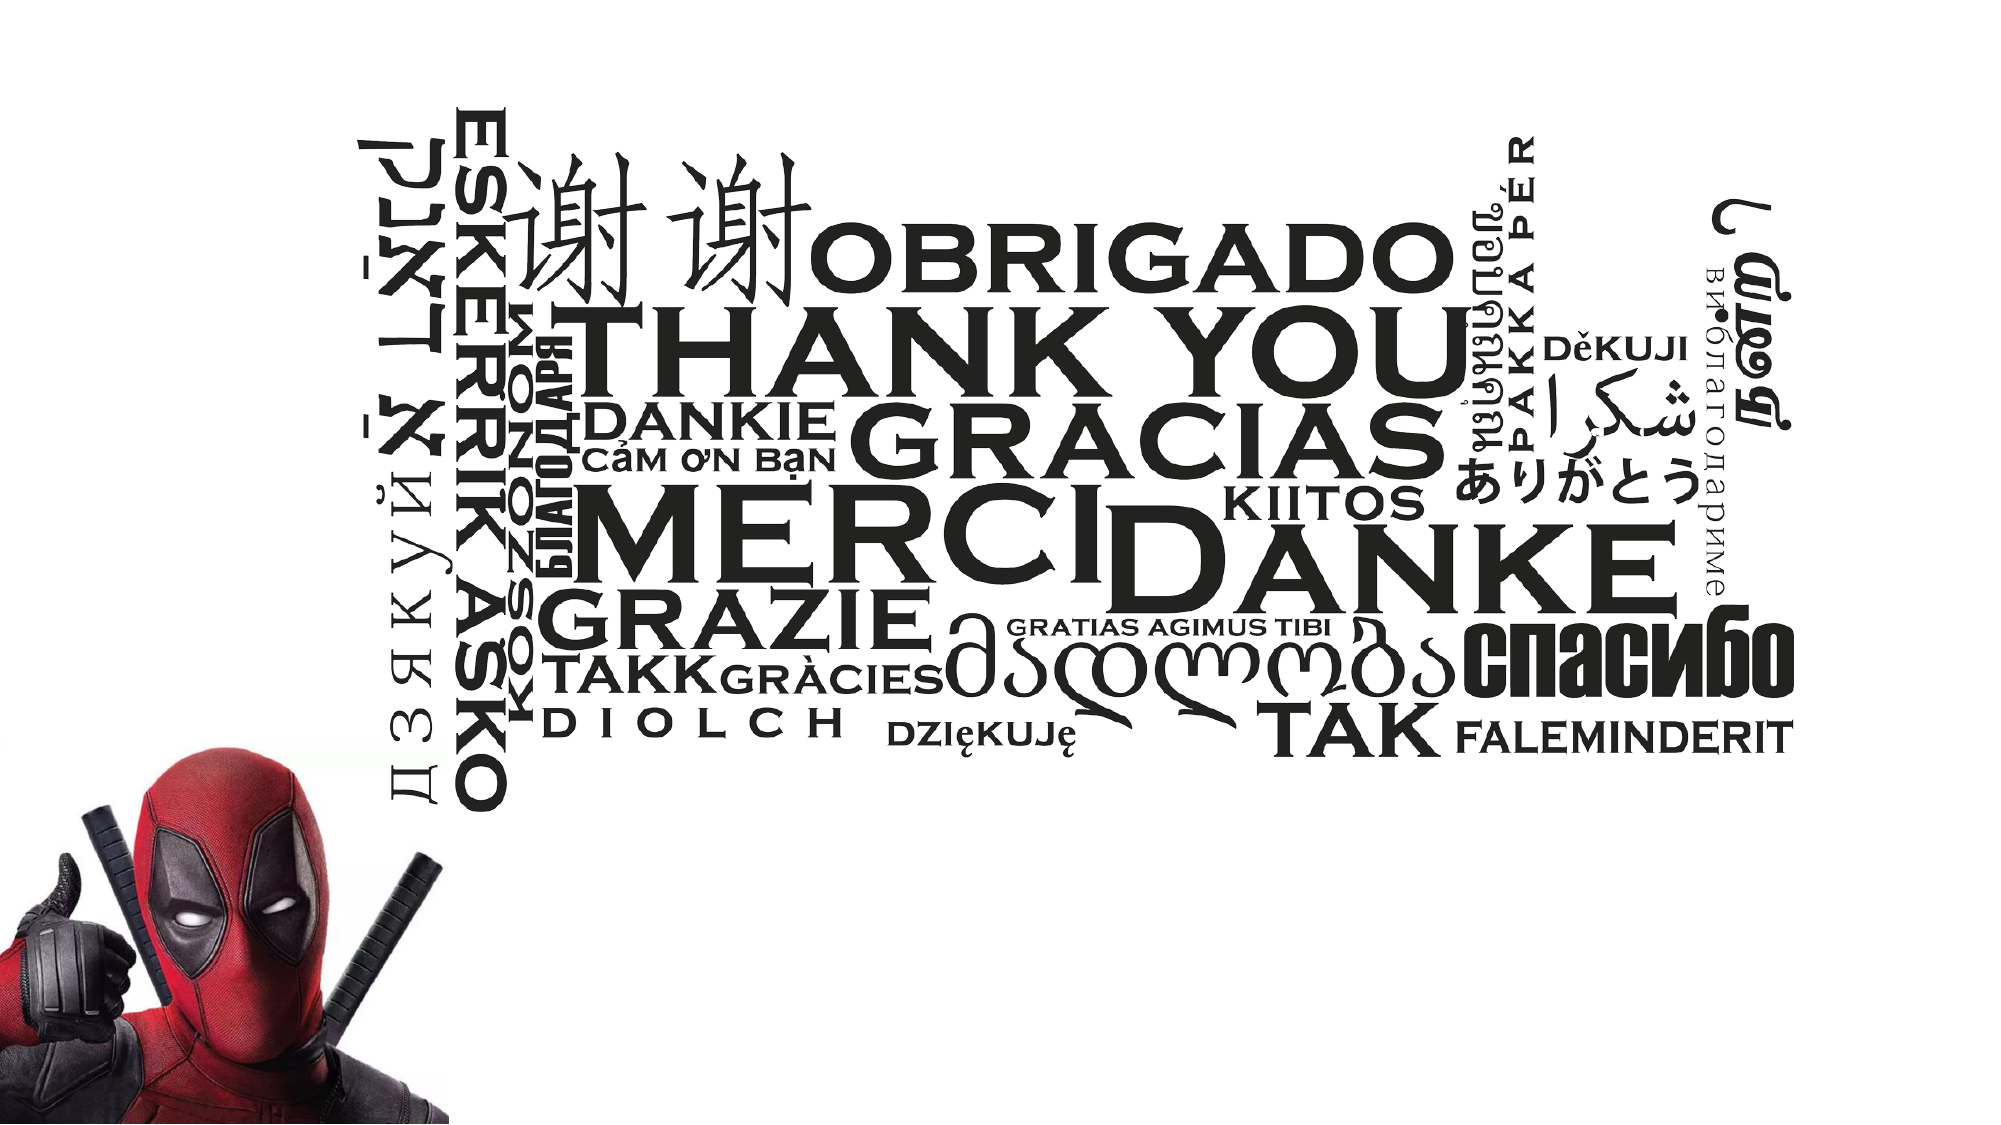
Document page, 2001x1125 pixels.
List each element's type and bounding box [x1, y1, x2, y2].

picture [0, 107, 1794, 1125]
